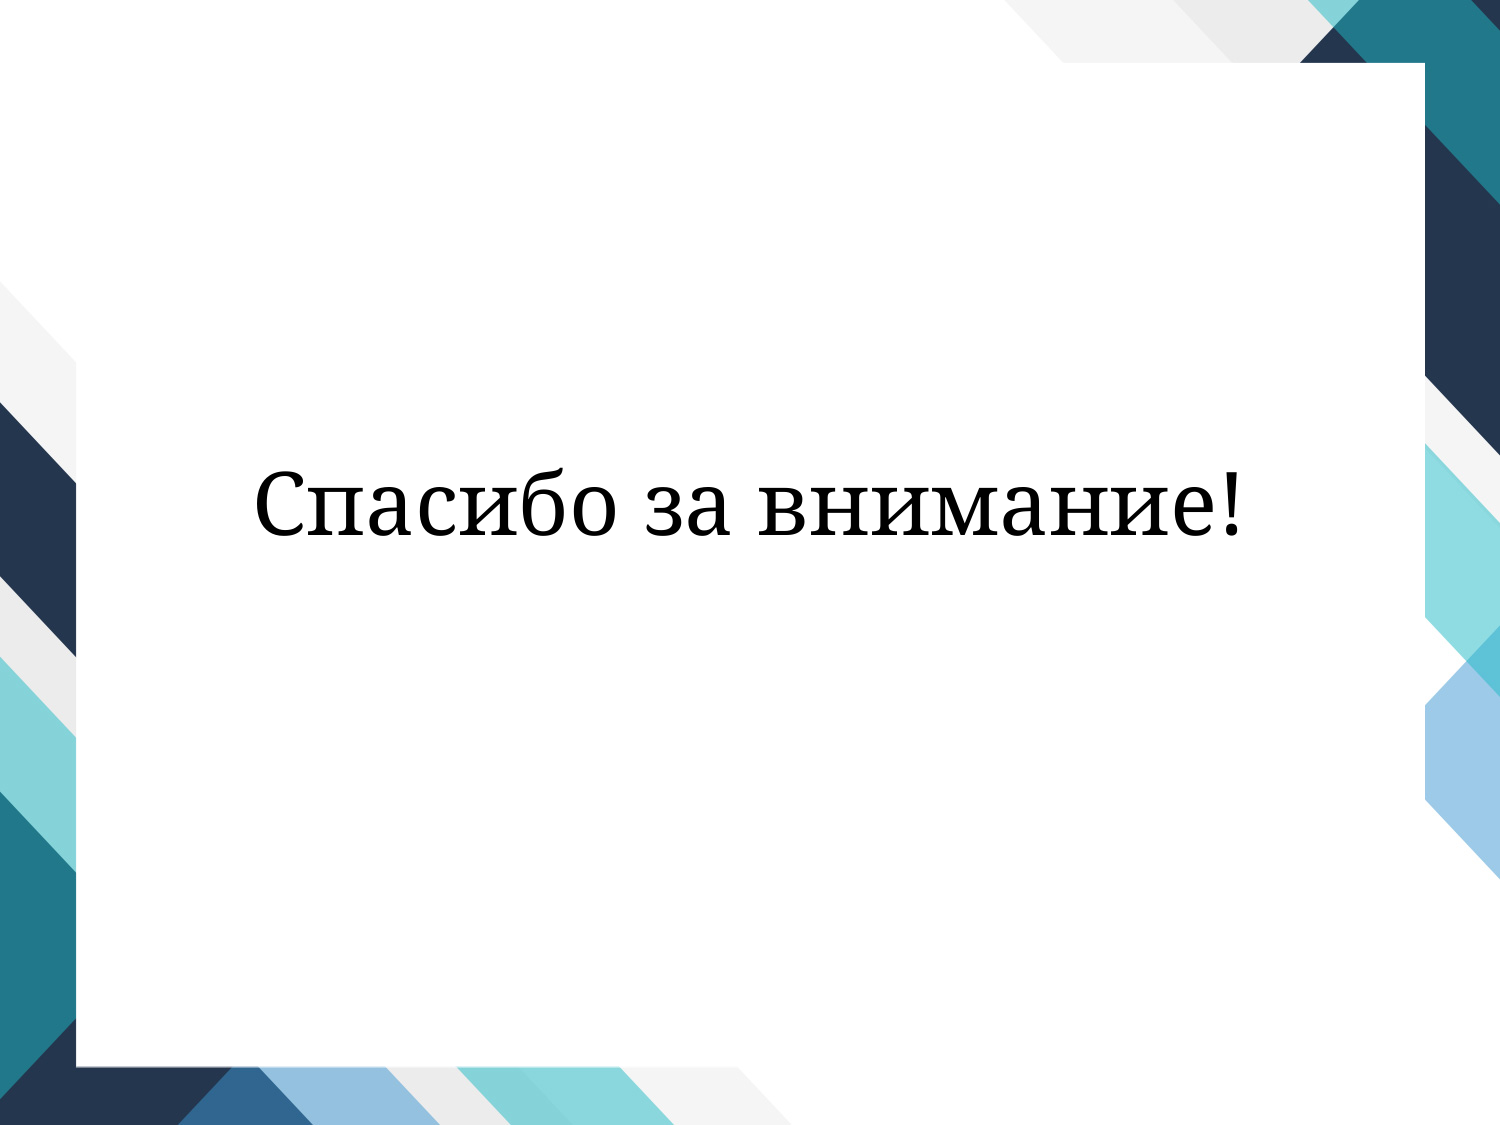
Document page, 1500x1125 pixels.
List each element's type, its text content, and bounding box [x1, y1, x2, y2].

list Спасибо за внимание! [103, 451, 1397, 563]
picture [0, 0, 1500, 1125]
